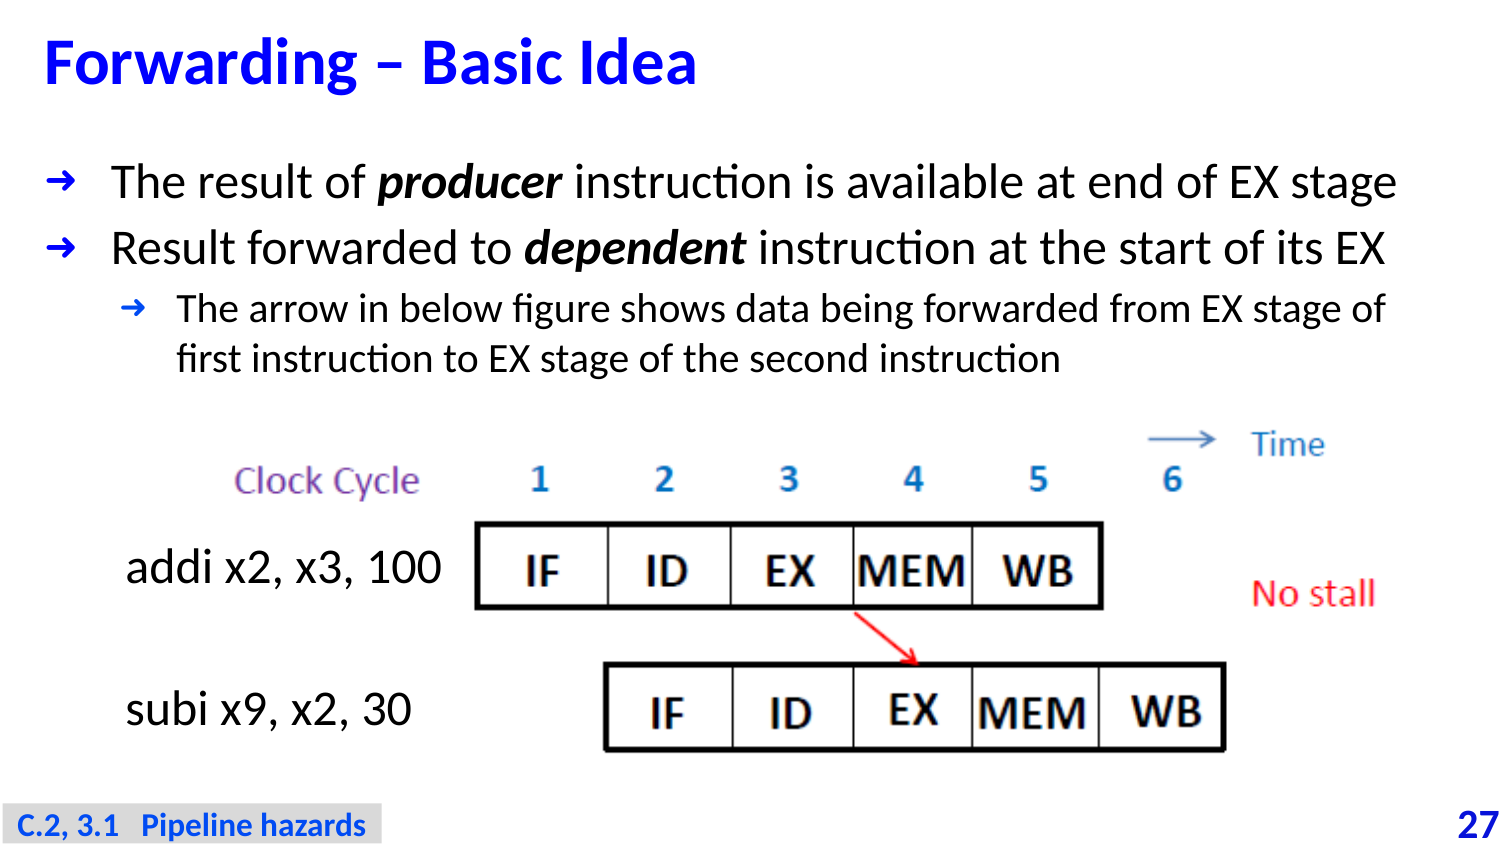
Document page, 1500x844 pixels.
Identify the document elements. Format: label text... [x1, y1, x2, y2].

picture [89, 407, 1411, 768]
title Forwarding – Basic Idea [29, 9, 1471, 107]
text_box C.2, 3.1 Pipeline hazards [2, 803, 382, 844]
list The result of producer instruction is available at end of EX stage Result forwarded to dependent instruction at the start of its EX The arrow in below figure shows data being forwarded from EX stage of first instruction to EX stage of the second instruction [29, 122, 1470, 408]
